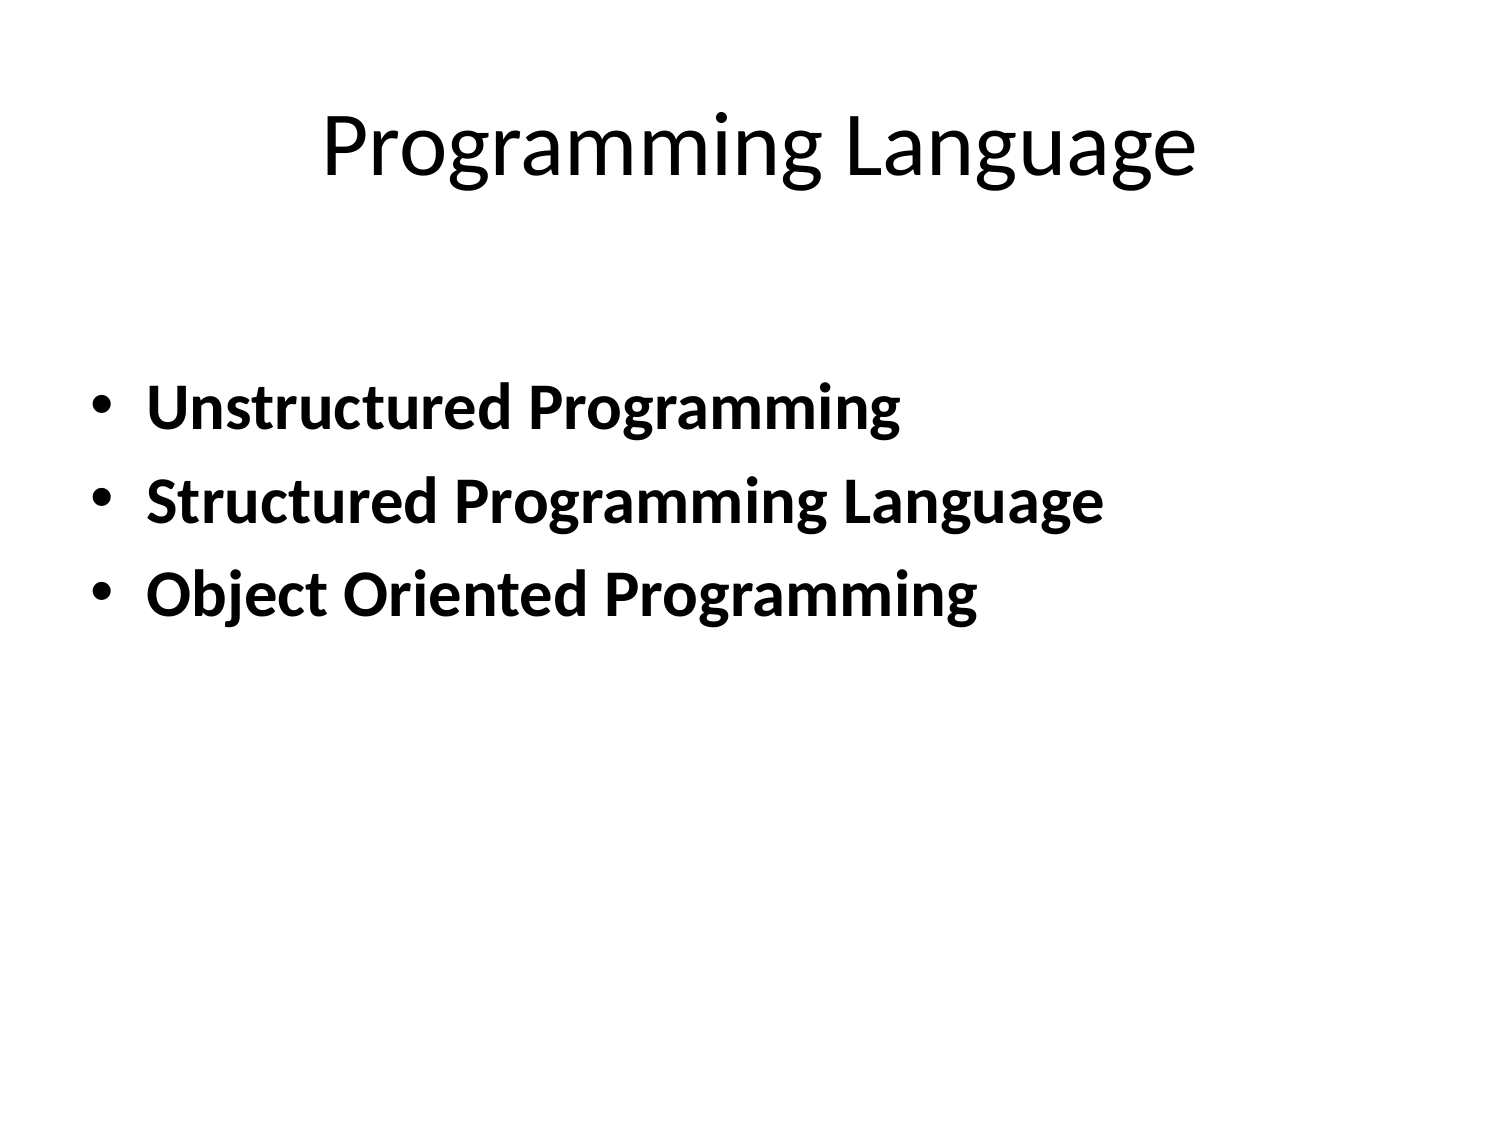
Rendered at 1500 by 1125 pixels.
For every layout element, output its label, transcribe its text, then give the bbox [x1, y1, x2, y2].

list Unstructured Programming Structured Programming Language Object Oriented Programming [75, 262, 1425, 1005]
title Programming Language [75, 45, 1425, 233]
